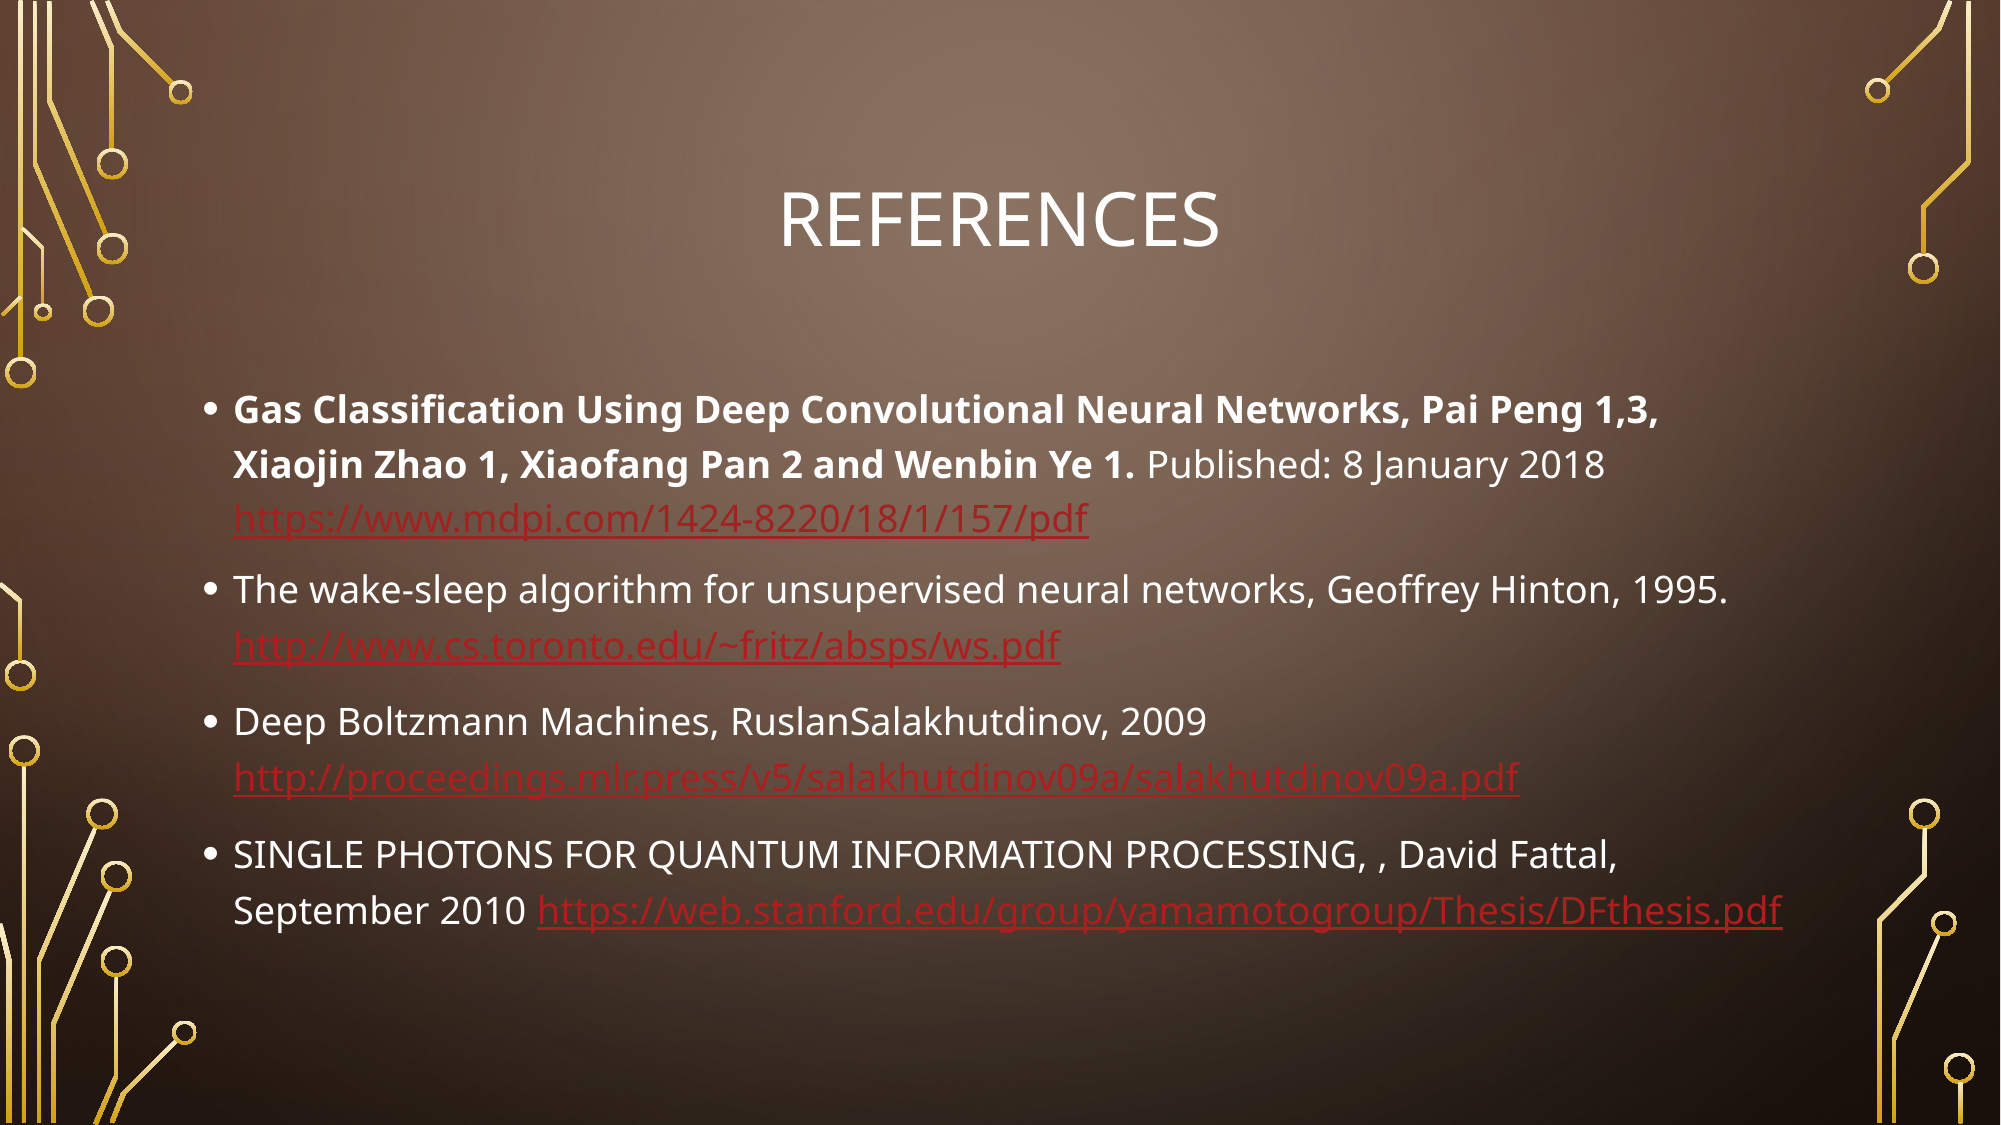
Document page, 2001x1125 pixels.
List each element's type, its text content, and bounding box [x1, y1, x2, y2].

title references [187, 101, 1813, 344]
list Gas Classification Using Deep Convolutional Neural Networks, Pai Peng 1,3, Xiaojin Zhao 1, Xiaofang Pan 2 and Wenbin Ye 1. Published: 8 January 2018 https://www.mdpi.com/1424-8220/18/1/157/pdf The wake-sleep algorithm for unsupervised neural networks, Geoffrey Hinton, 1995. http://www.cs.toronto.edu/~fritz/absps/ws.pdf Deep Boltzmann Machines, RuslanSalakhutdinov, 2009 http://proceedings.mlr.press/v5/salakhutdinov09a/salakhutdinov09a.pdf SINGLE PHOTONS FOR QUANTUM INFORMATION PROCESSING, , David Fattal, September 2010 https://web.stanford.edu/group/yamamotogroup/Thesis/DFthesis.pdf [187, 369, 1813, 1000]
